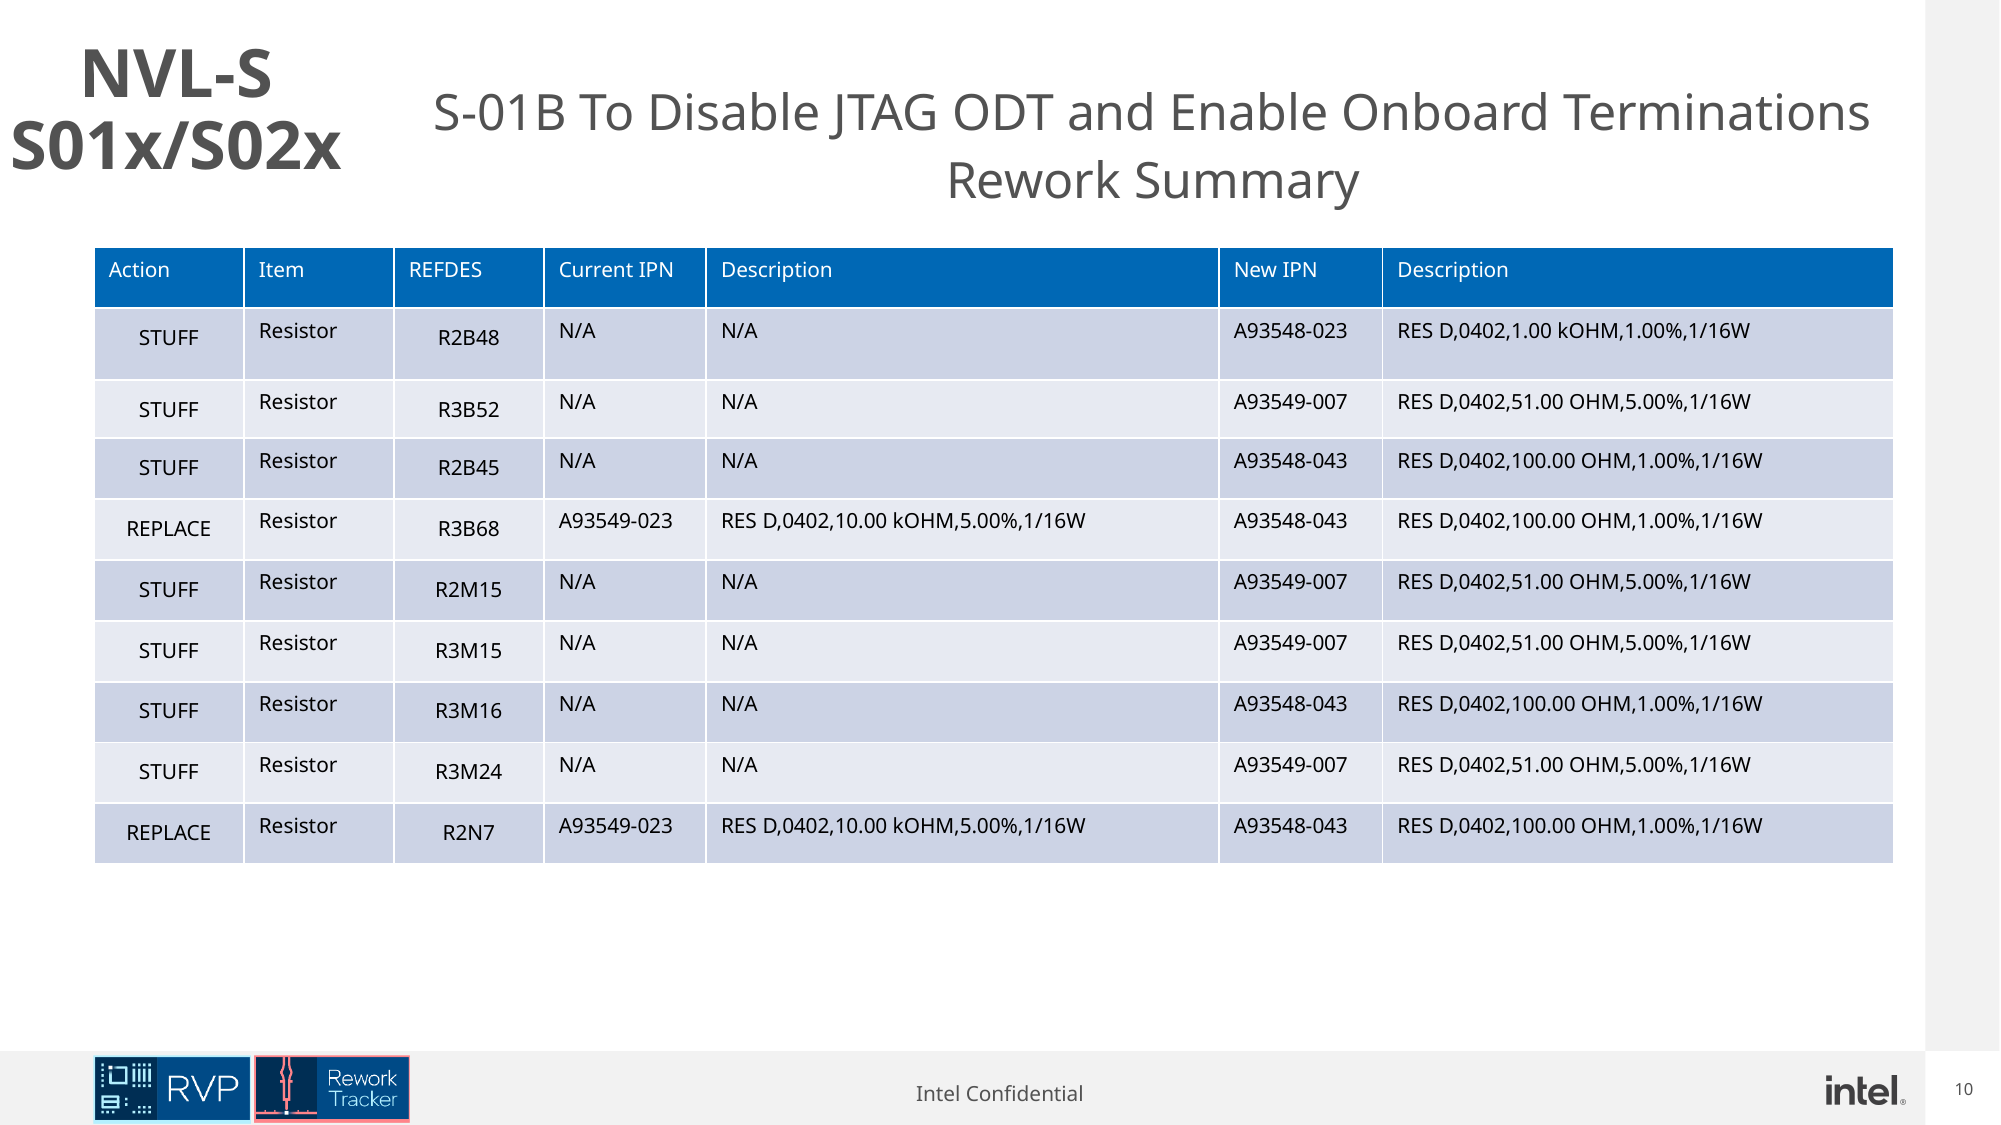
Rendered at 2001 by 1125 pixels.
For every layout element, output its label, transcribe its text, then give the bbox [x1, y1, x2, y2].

table_cell RES D,0402,100.00 OHM,1.00%,1/16W [1383, 500, 1893, 559]
table_header Action [95, 248, 243, 307]
table_cell Resistor [245, 439, 393, 498]
table_cell Resistor [245, 804, 393, 863]
table_cell N/A [545, 561, 705, 620]
table_cell RES D,0402,10.00 kOHM,5.00%,1/16W [707, 500, 1218, 559]
table_header REFDES [395, 248, 543, 307]
table_cell A93549-007 [1220, 561, 1382, 620]
table_cell RES D,0402,10.00 kOHM,5.00%,1/16W [707, 804, 1218, 863]
table_cell RES D,0402,51.00 OHM,5.00%,1/16W [1383, 743, 1893, 802]
table_cell A93549-007 [1220, 743, 1382, 802]
table_cell N/A [707, 683, 1218, 742]
table_cell A93549-007 [1220, 381, 1382, 437]
table_cell RES D,0402,1.00 kOHM,1.00%,1/16W [1383, 309, 1893, 379]
table_cell RES D,0402,100.00 OHM,1.00%,1/16W [1383, 683, 1893, 742]
table_cell Resistor [245, 561, 393, 620]
table_cell A93548-043 [1220, 500, 1382, 559]
table_cell R2B45 [395, 439, 543, 498]
table_cell STUFF [95, 439, 243, 498]
table_cell R2B48 [395, 309, 543, 379]
picture [254, 1055, 410, 1123]
table_cell N/A [707, 381, 1218, 437]
table_cell RES D,0402,51.00 OHM,5.00%,1/16W [1383, 622, 1893, 681]
table_cell Resistor [245, 743, 393, 802]
table_cell Resistor [245, 381, 393, 437]
table_cell STUFF [95, 683, 243, 742]
table_cell STUFF [95, 561, 243, 620]
table_cell Resistor [245, 500, 393, 559]
table_cell A93548-023 [1220, 309, 1382, 379]
table_cell N/A [707, 622, 1218, 681]
table_cell N/A [707, 743, 1218, 802]
table_cell N/A [545, 622, 705, 681]
table_header New IPN [1220, 248, 1382, 307]
table_cell Resistor [245, 309, 393, 379]
table_cell STUFF [95, 381, 243, 437]
table_cell N/A [545, 439, 705, 498]
table_cell N/A [707, 309, 1218, 379]
title NVL-S S01x/S02x [0, 33, 353, 191]
table_cell N/A [707, 439, 1218, 498]
table_cell A93548-043 [1220, 804, 1382, 863]
table_cell STUFF [95, 743, 243, 802]
table_cell Resistor [245, 622, 393, 681]
table_cell RES D,0402,100.00 OHM,1.00%,1/16W [1383, 439, 1893, 498]
table_header Description [707, 248, 1218, 307]
table_cell N/A [545, 309, 705, 379]
table_header Current IPN [545, 248, 705, 307]
table_cell N/A [707, 561, 1218, 620]
table_cell A93548-043 [1220, 439, 1382, 498]
table_cell RES D,0402,51.00 OHM,5.00%,1/16W [1383, 381, 1893, 437]
table_cell A93548-043 [1220, 683, 1382, 742]
picture [1826, 1075, 1906, 1105]
table_cell REPLACE [95, 804, 243, 863]
table_header Description [1383, 248, 1893, 307]
list S-01B To Disable JTAG ODT and Enable Onboard Terminations Rework Summary [406, 66, 1901, 224]
table_header Item [245, 248, 393, 307]
table_cell A93549-007 [1220, 622, 1382, 681]
table_cell R3M24 [395, 743, 543, 802]
table_cell R3B68 [395, 500, 543, 559]
table_cell A93549-023 [545, 500, 705, 559]
table_cell STUFF [95, 309, 243, 379]
table_cell RES D,0402,100.00 OHM,1.00%,1/16W [1383, 804, 1893, 863]
table_cell R2N7 [395, 804, 543, 863]
table_cell REPLACE [95, 500, 243, 559]
table_cell Resistor [245, 683, 393, 742]
table_cell N/A [545, 743, 705, 802]
table_cell R2M15 [395, 561, 543, 620]
table_cell N/A [545, 683, 705, 742]
table_cell STUFF [95, 622, 243, 681]
picture [93, 1055, 251, 1124]
table_cell R3M16 [395, 683, 543, 742]
table_cell R3M15 [395, 622, 543, 681]
table_cell N/A [545, 381, 705, 437]
table_cell RES D,0402,51.00 OHM,5.00%,1/16W [1383, 561, 1893, 620]
table_cell R3B52 [395, 381, 543, 437]
table_cell A93549-023 [545, 804, 705, 863]
